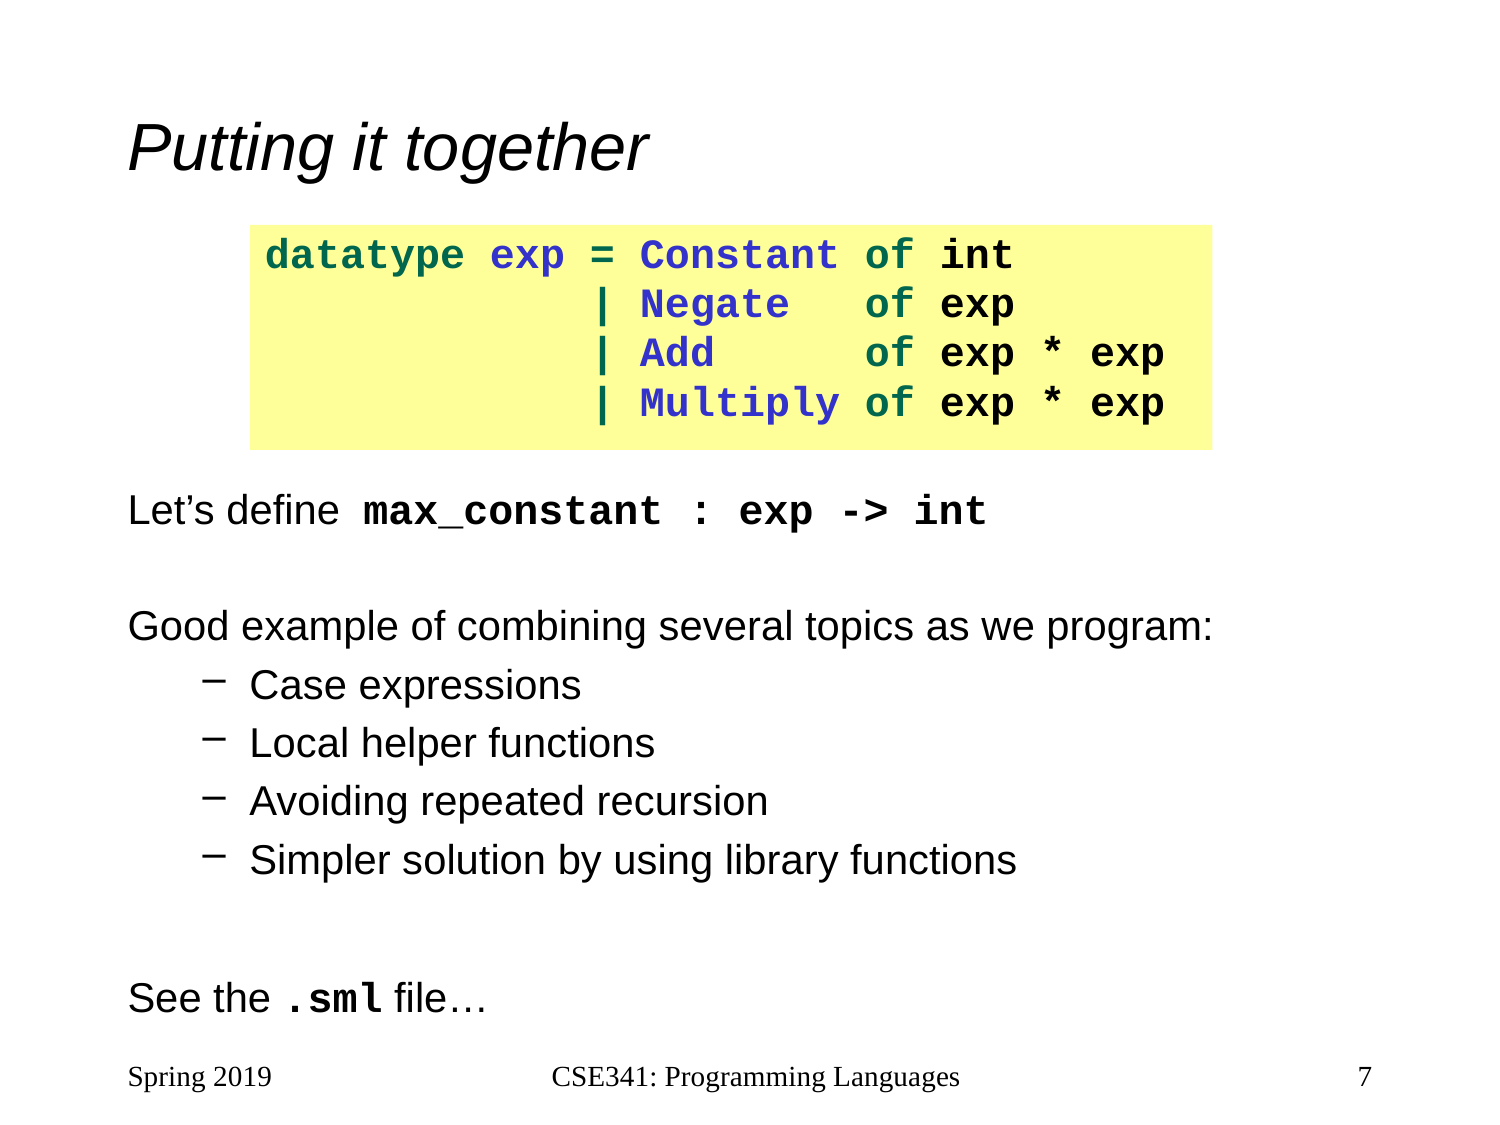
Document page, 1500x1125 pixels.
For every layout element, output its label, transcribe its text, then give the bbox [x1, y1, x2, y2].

list Let’s define max_constant : exp -> int Good example of combining several topics as we program: Case expressions Local helper functions Avoiding repeated recursion Simpler solution by using library functions See the .sml file… [112, 474, 1388, 963]
title Putting it together [112, 49, 1388, 238]
slide_number 7 [1074, 1049, 1388, 1125]
footer CSE341: Programming Languages [474, 1049, 1038, 1125]
text_box datatype exp = Constant of int | Negate of exp | Add of exp * exp | Multiply of exp * exp [249, 224, 1213, 450]
slide_number Spring 2019 [112, 1049, 426, 1125]
